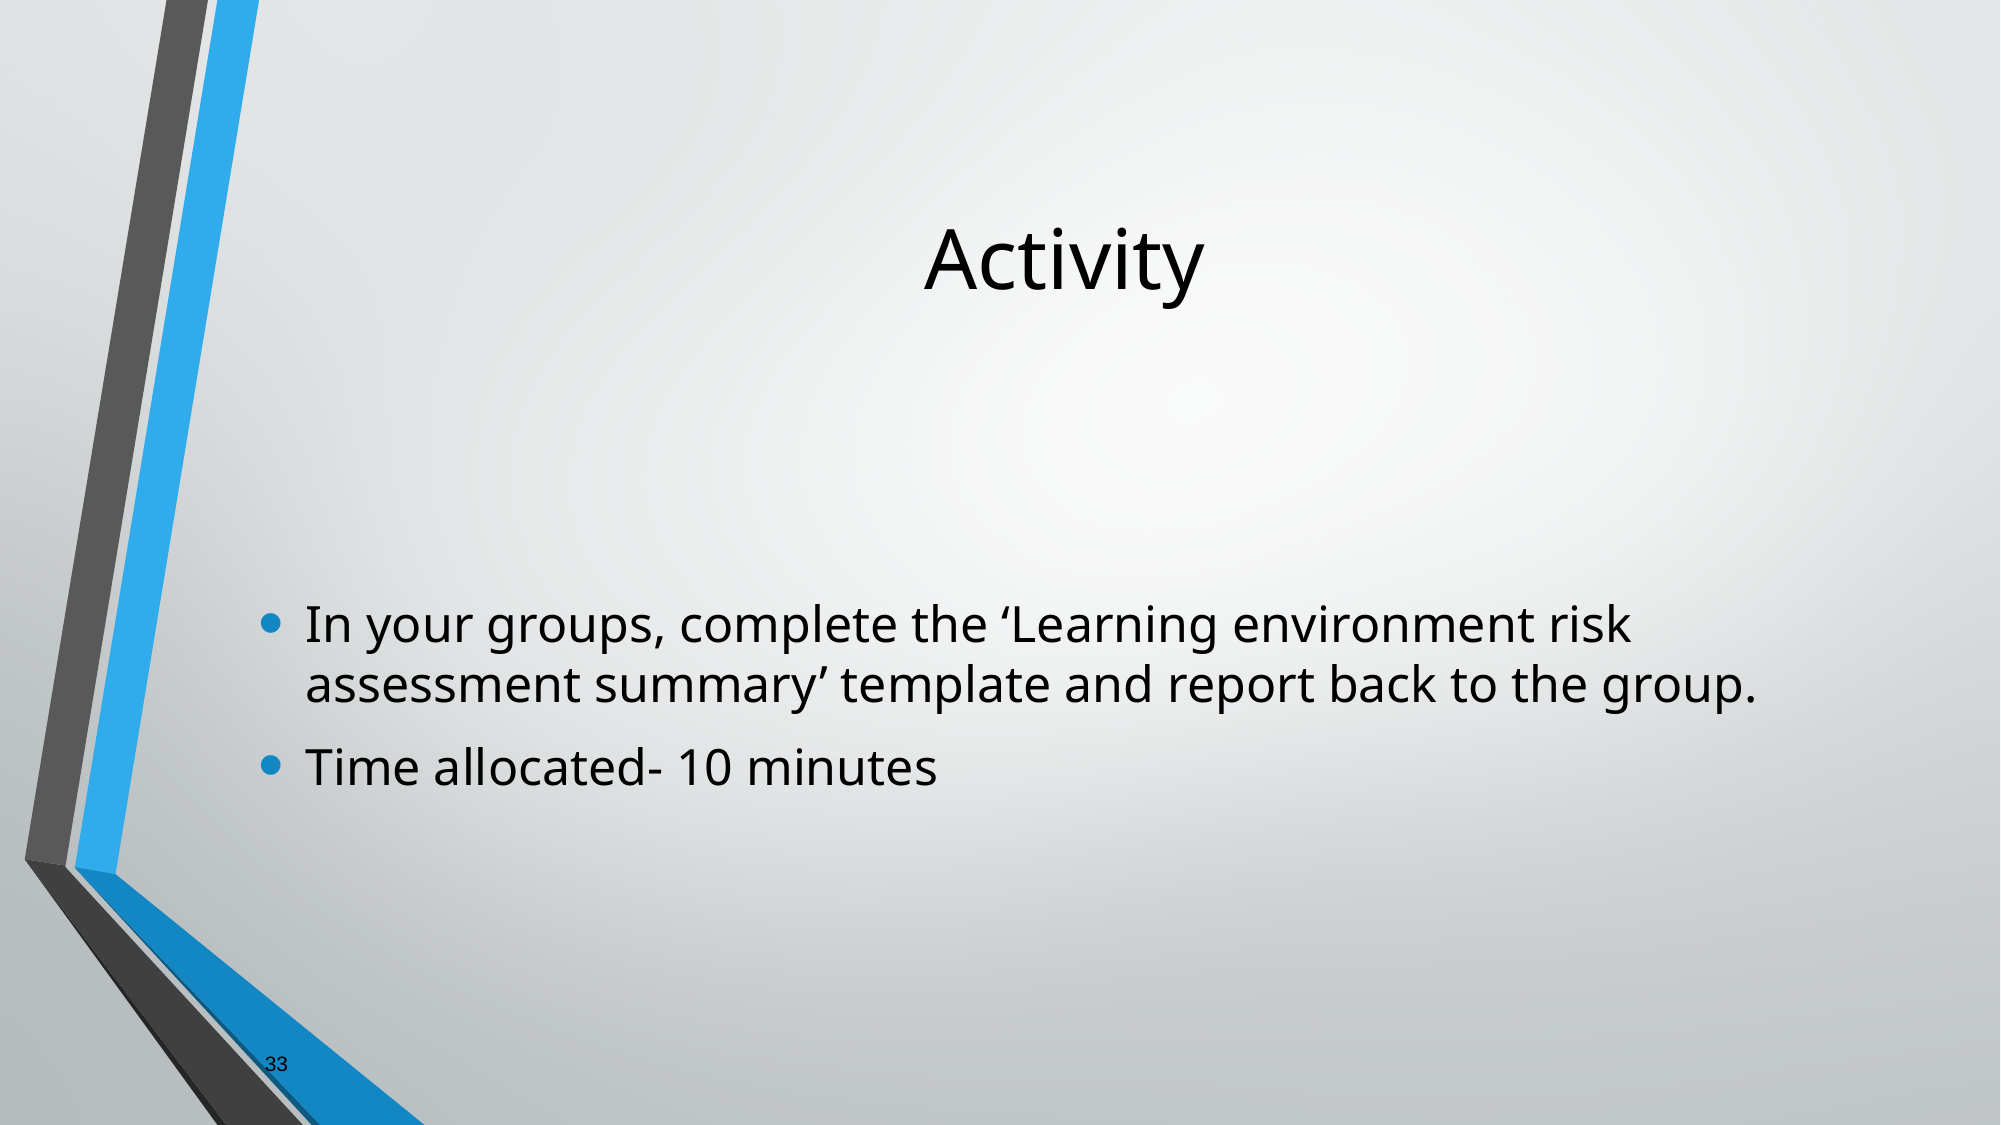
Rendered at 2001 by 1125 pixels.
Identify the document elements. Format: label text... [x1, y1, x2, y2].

title Activity [243, 112, 1887, 400]
slide_number 33 [249, 1024, 600, 1103]
list In your groups, complete the ‘Learning environment risk assessment summary’ template and report back to the group. Time allocated- 10 minutes [243, 437, 1887, 950]
